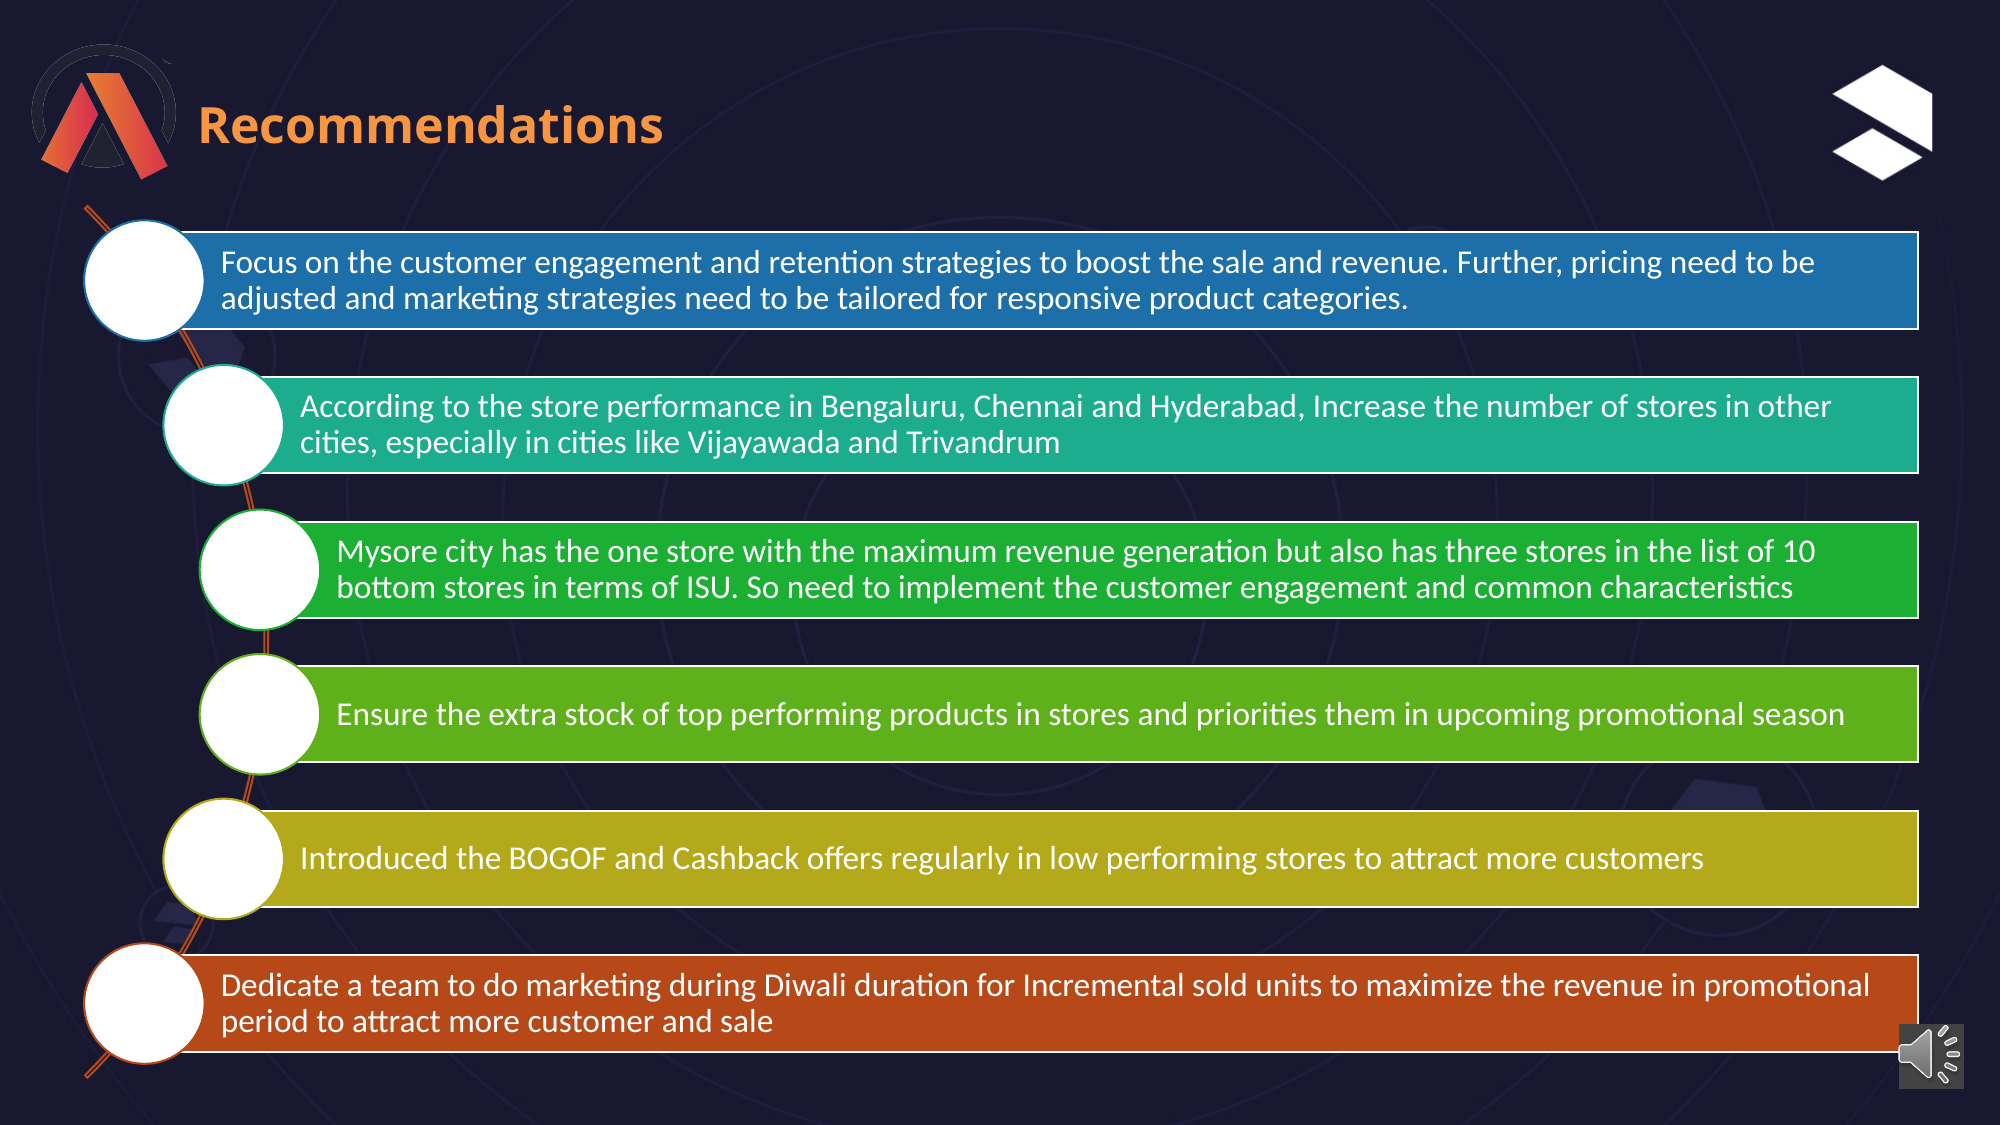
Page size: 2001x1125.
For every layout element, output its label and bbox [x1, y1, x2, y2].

text_box [70, 184, 1932, 1100]
picture [0, 0, 2000, 1125]
